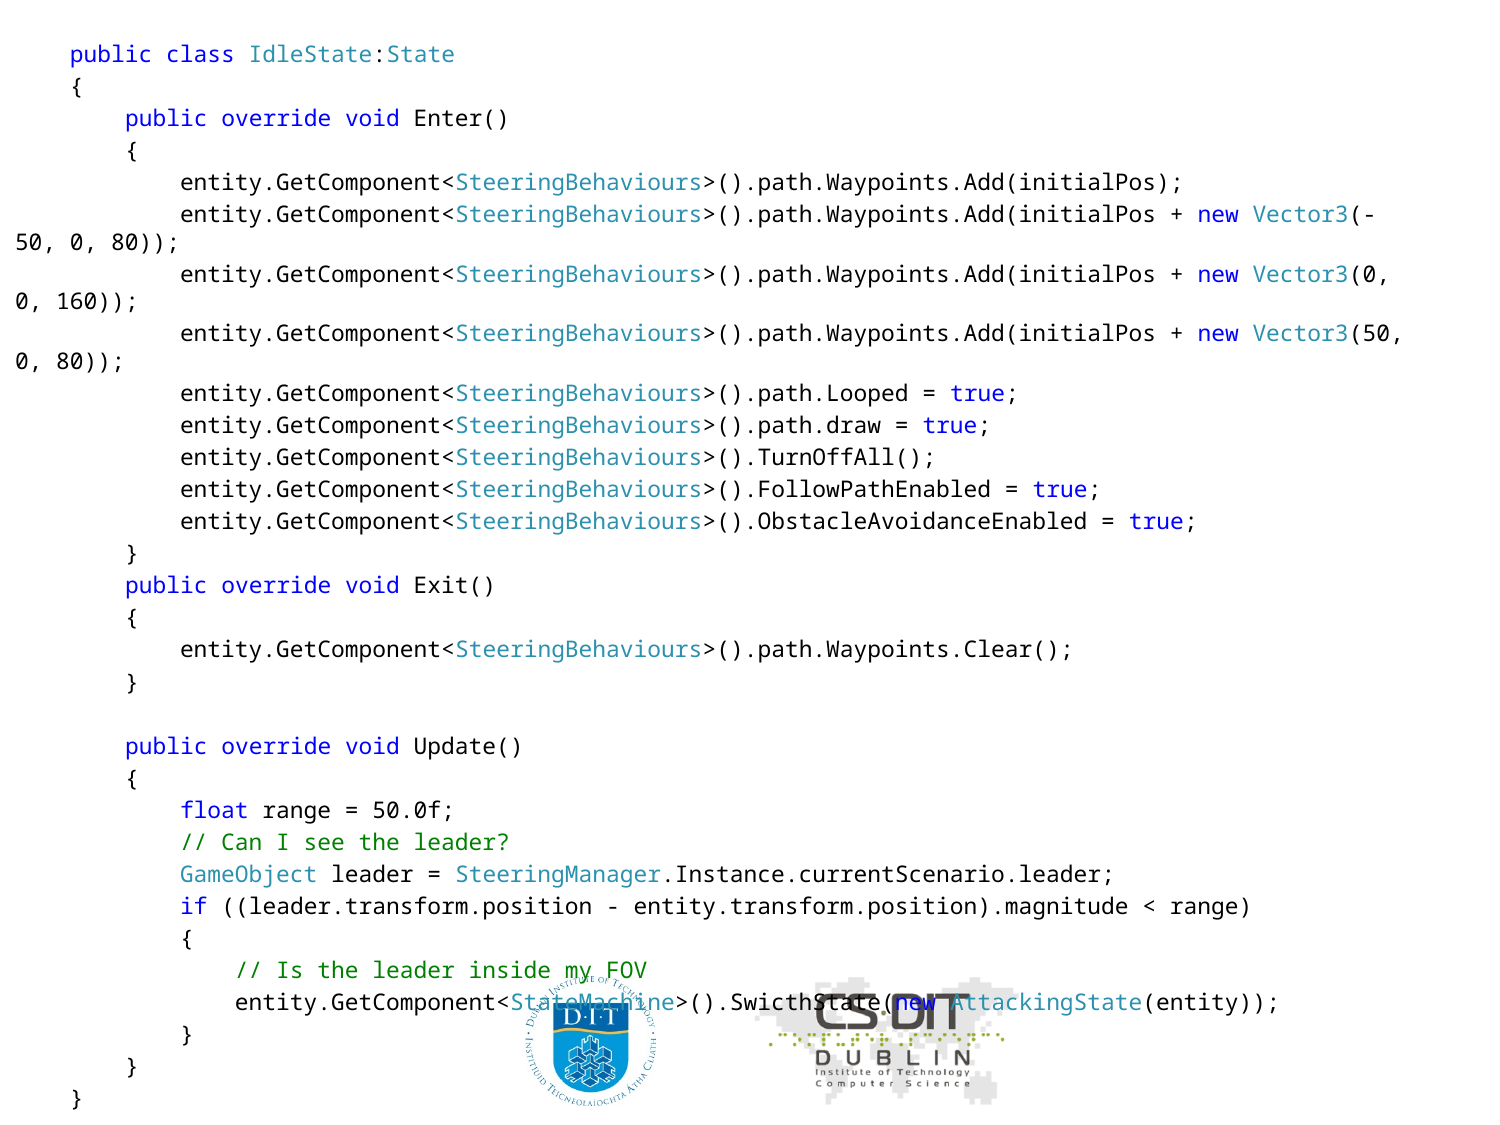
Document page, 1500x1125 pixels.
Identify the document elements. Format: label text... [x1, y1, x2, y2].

picture [738, 1005, 1034, 1125]
picture [525, 1005, 656, 1106]
list public class IdleState:State { public override void Enter() { entity.GetComponent<SteeringBehaviours>().path.Waypoints.Add(initialPos); entity.GetComponent<SteeringBehaviours>().path.Waypoints.Add(initialPos + new Vector3(-50, 0, 80)); entity.GetComponent<SteeringBehaviours>().path.Waypoints.Add(initialPos + new Vector3(0, 0, 160)); entity.GetComponent<SteeringBehaviours>().path.Waypoints.Add(initialPos + new Vector3(50, 0, 80)); entity.GetComponent<SteeringBehaviours>().path.Looped = true; entity.GetComponent<SteeringBehaviours>().path.draw = true; entity.GetComponent<SteeringBehaviours>().TurnOffAll(); entity.GetComponent<SteeringBehaviours>().FollowPathEnabled = true; entity.GetComponent<SteeringBehaviours>().ObstacleAvoidanceEnabled = true; } public override void Exit() { entity.GetComponent<SteeringBehaviours>().path.Waypoints.Clear(); } public override void Update() { float range = 50.0f; // Can I see the leader? GameObject leader = SteeringManager.Instance.currentScenario.leader; if ((leader.transform.position - entity.transform.position).magnitude < range) { // Is the leader inside my FOV entity.GetComponent<StateMachine>().SwicthState(new AttackingState(entity)); } } } [0, 0, 1425, 1005]
